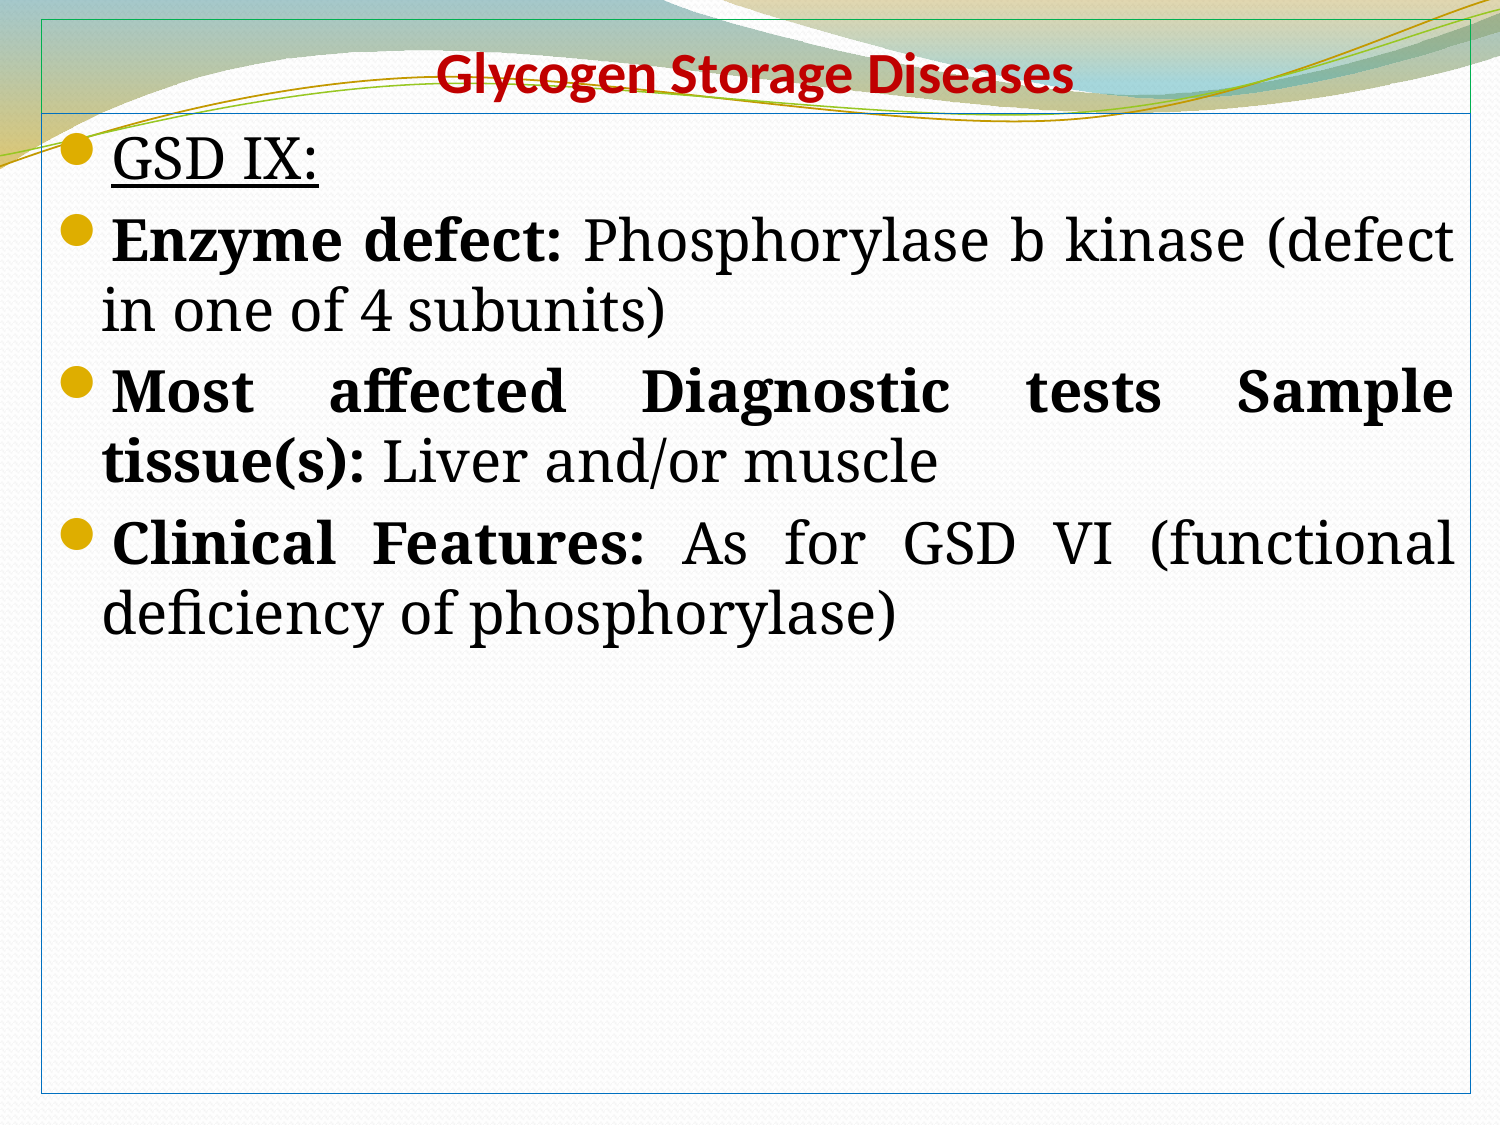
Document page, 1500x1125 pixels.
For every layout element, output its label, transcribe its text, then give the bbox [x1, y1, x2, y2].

list GSD IX: Enzyme defect: Phosphorylase b kinase (defect in one of 4 subunits) Most affected Diagnostic tests Sample tissue(s): Liver and/or muscle Clinical Features: As for GSD VI (functional deficiency of phosphorylase) [41, 113, 1471, 1094]
title Glycogen Storage Diseases [41, 19, 1471, 113]
